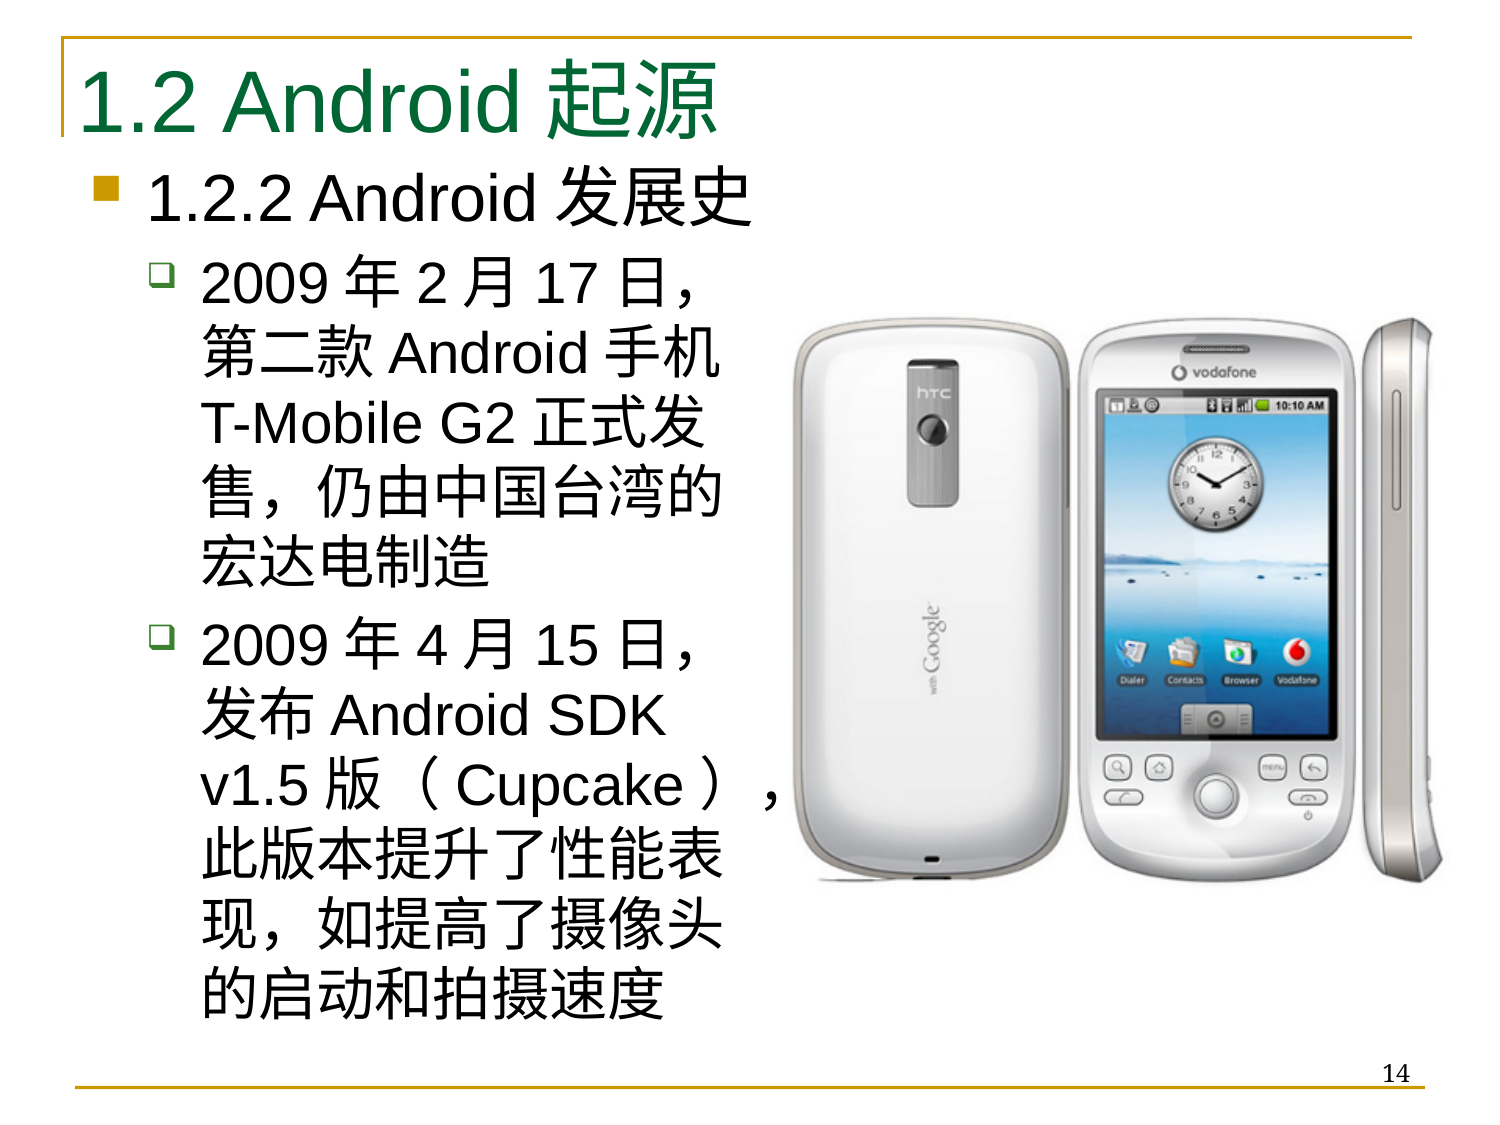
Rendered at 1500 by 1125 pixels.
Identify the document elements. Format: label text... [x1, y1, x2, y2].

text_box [787, 312, 1451, 889]
slide_number 14 [1074, 1023, 1426, 1100]
title 1.2 Android起源 [62, 37, 813, 175]
list 1.2.2 Android发展史 2009年2月17日，第二款Android手机T-Mobile G2正式发售，仍由中国台湾的宏达电制造 2009年4月15日，发布Android SDK v1.5版（Cupcake），此版本提升了性能表现，如提高了摄像头的启动和拍摄速度 [75, 162, 775, 1038]
